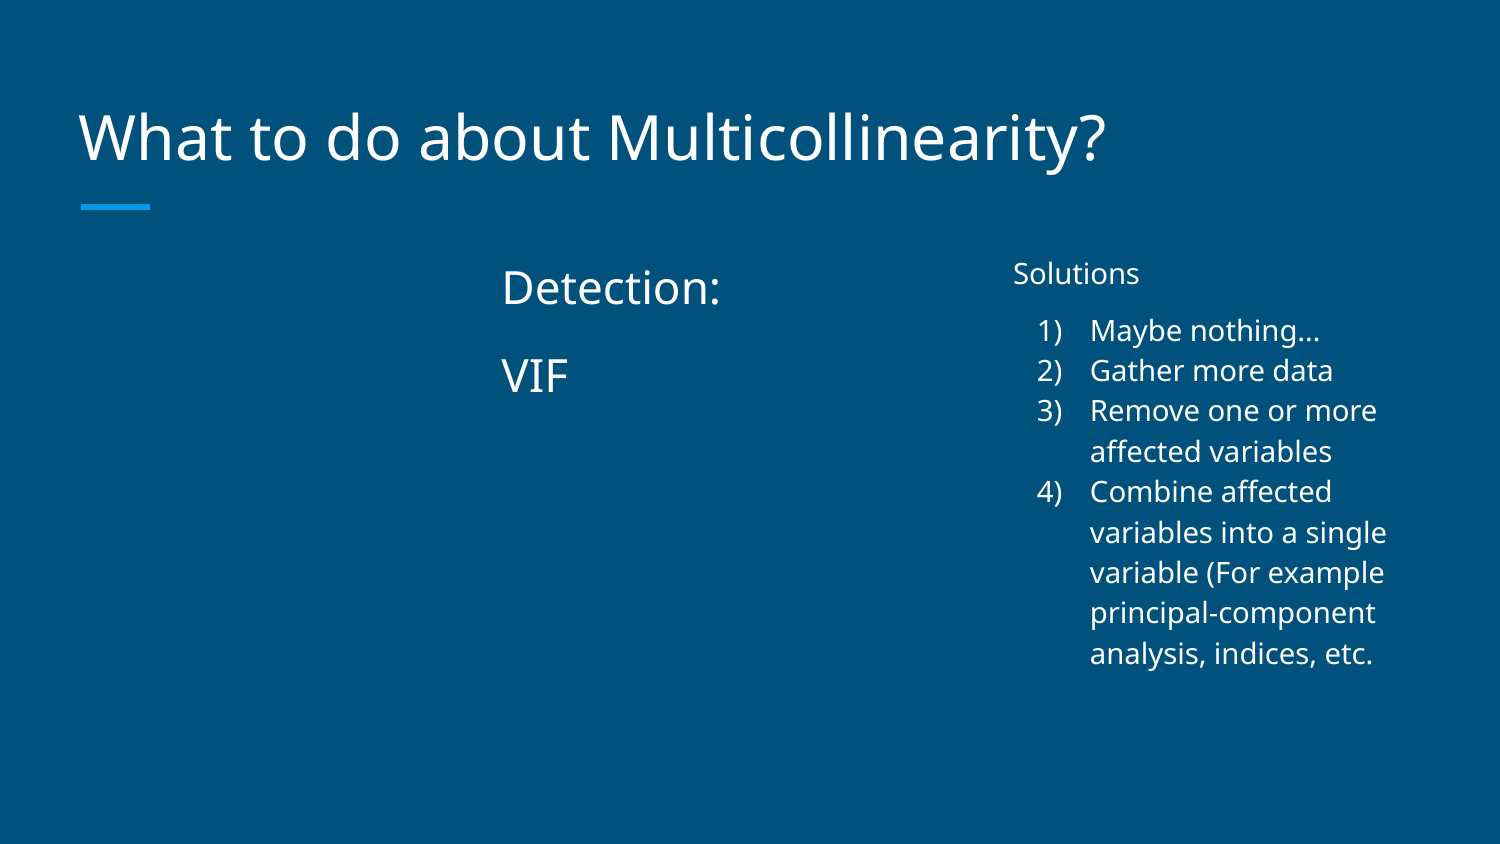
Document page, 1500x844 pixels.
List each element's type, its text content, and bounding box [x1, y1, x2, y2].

title What to do about Multicollinearity? [63, 75, 1437, 188]
list Detection: VIF [486, 235, 935, 691]
list Solutions Maybe nothing… Gather more data Remove one or more affected variables Combine affected variables into a single variable (For example principal-component analysis, indices, etc. [998, 235, 1447, 691]
